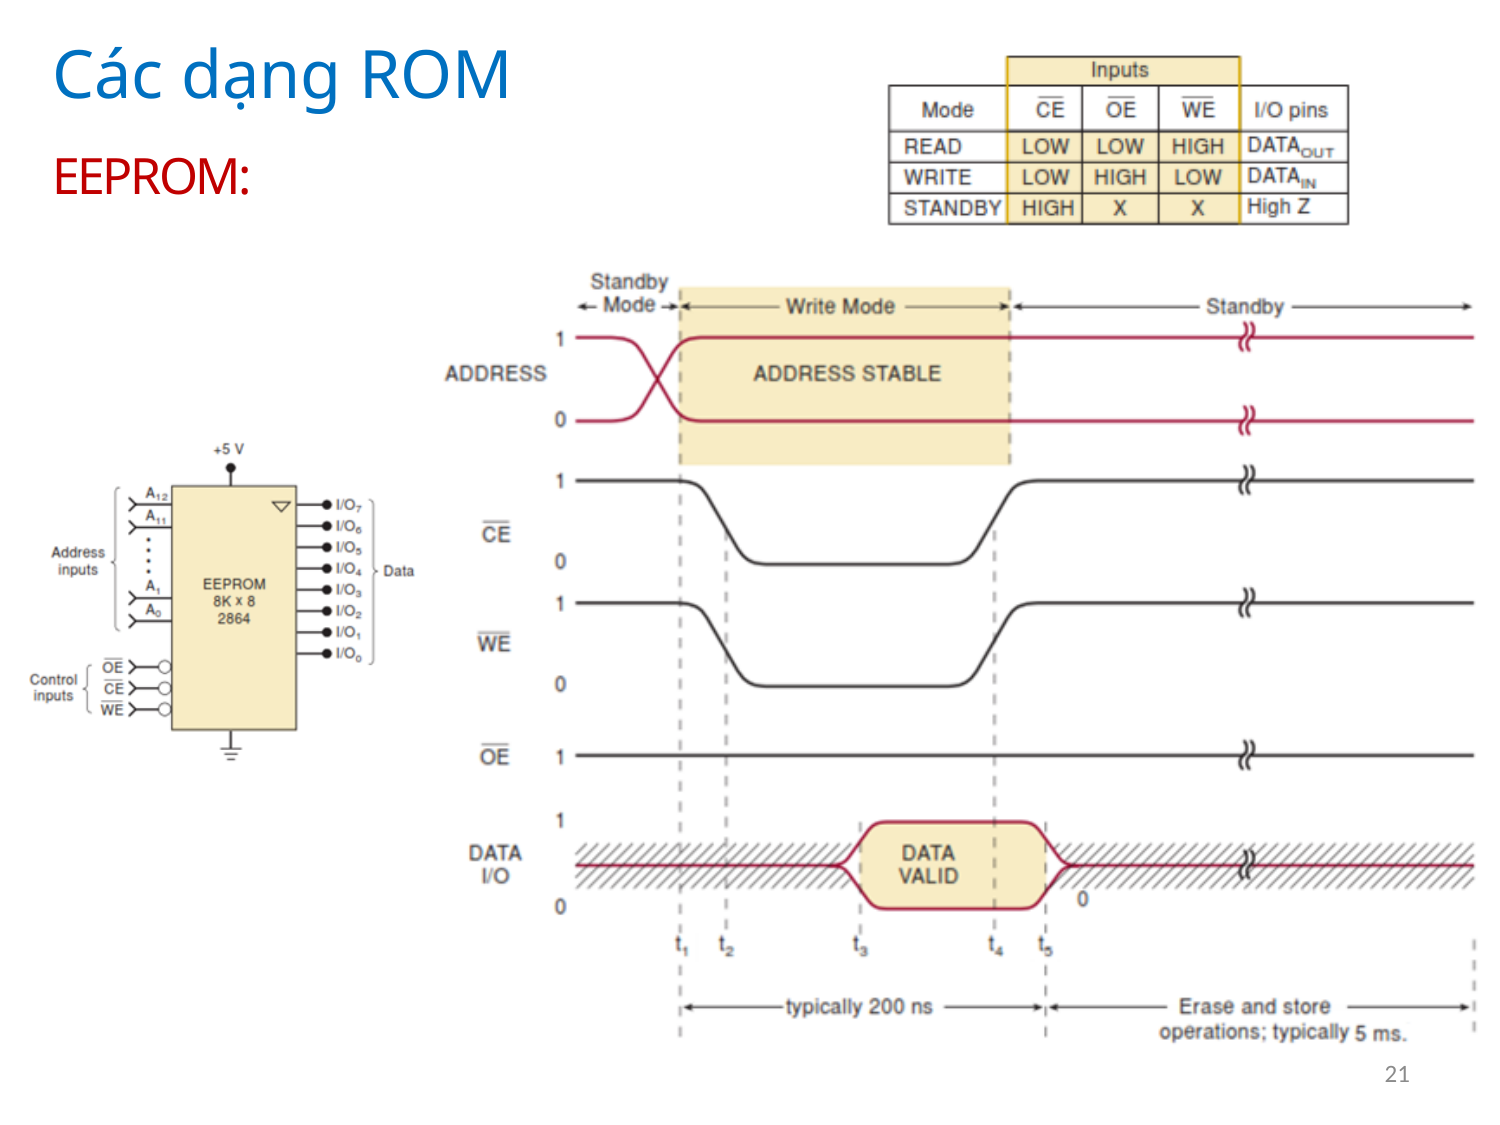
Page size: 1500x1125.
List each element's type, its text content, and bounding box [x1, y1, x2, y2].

text_box Các dạng ROM [37, 24, 938, 120]
picture [874, 37, 1363, 239]
slide_number 21 [1074, 1054, 1425, 1103]
text_box EEPROM: [37, 137, 869, 213]
picture [9, 437, 426, 763]
picture [437, 262, 1488, 1045]
